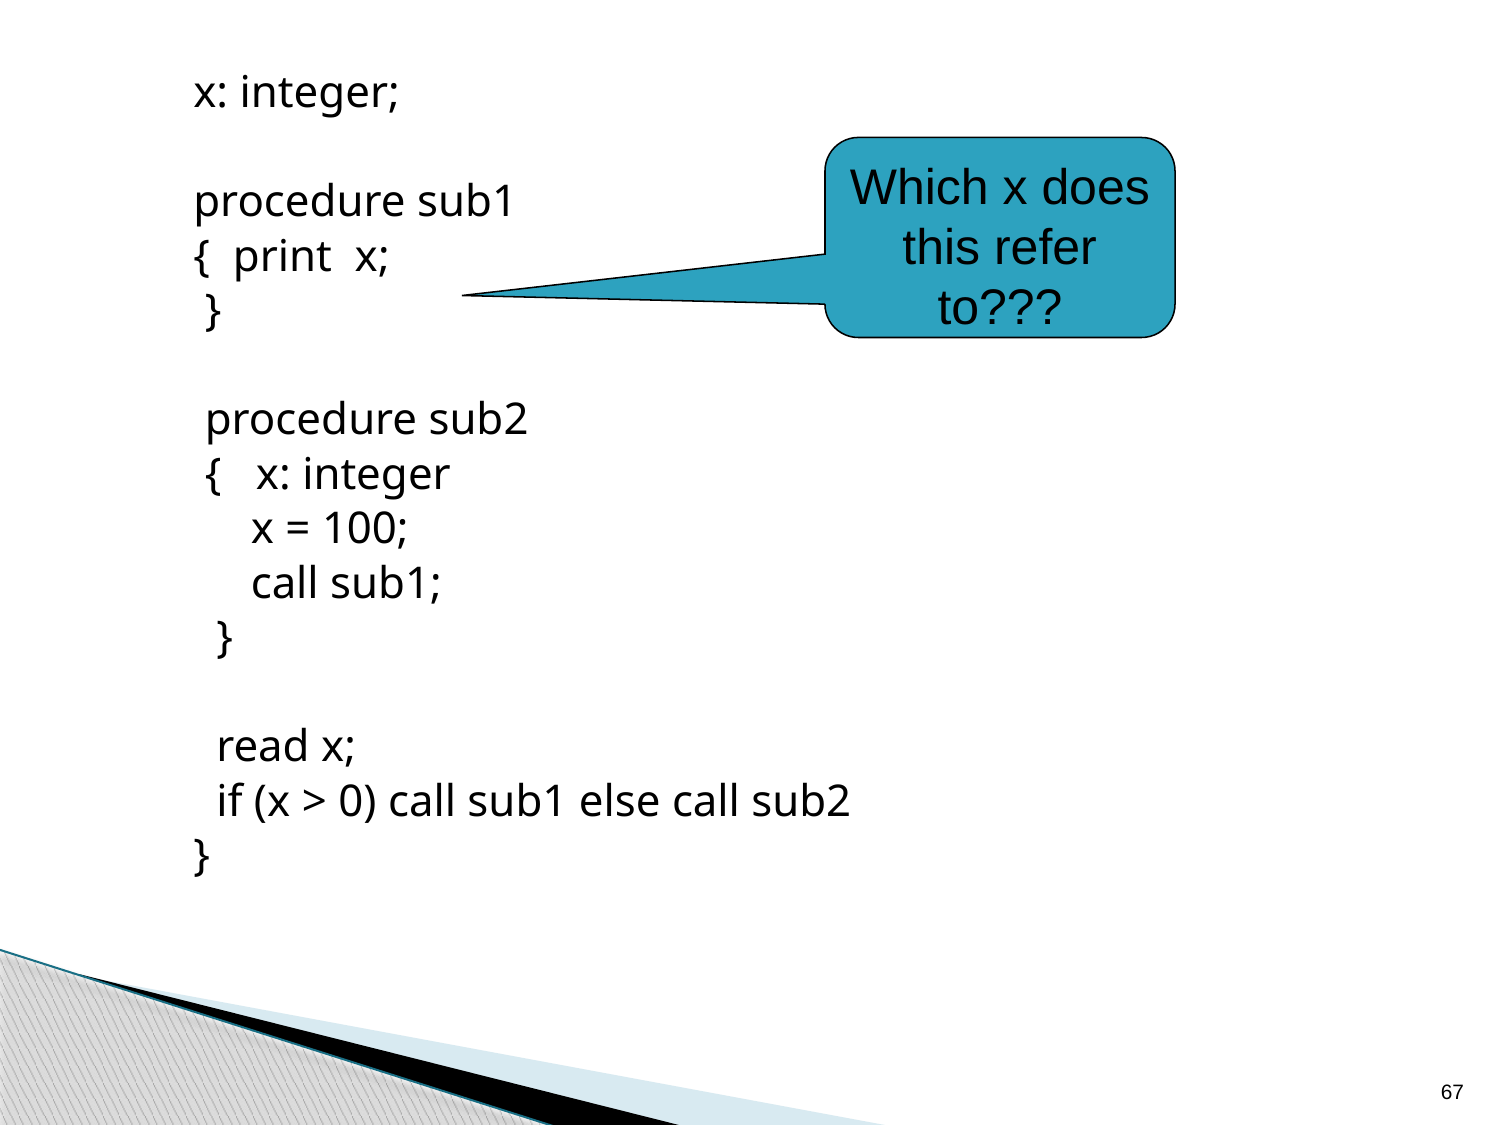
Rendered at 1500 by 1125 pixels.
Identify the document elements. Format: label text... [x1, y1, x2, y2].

text_box Which x does this refer to??? [461, 137, 1176, 338]
slide_number 67 [1325, 1051, 1479, 1112]
list x: integer; procedure sub1 { print x; } procedure sub2 { x: integer x = 100; call sub1; } read x; if (x > 0) call sub1 else call sub2 } [75, 62, 1425, 1075]
